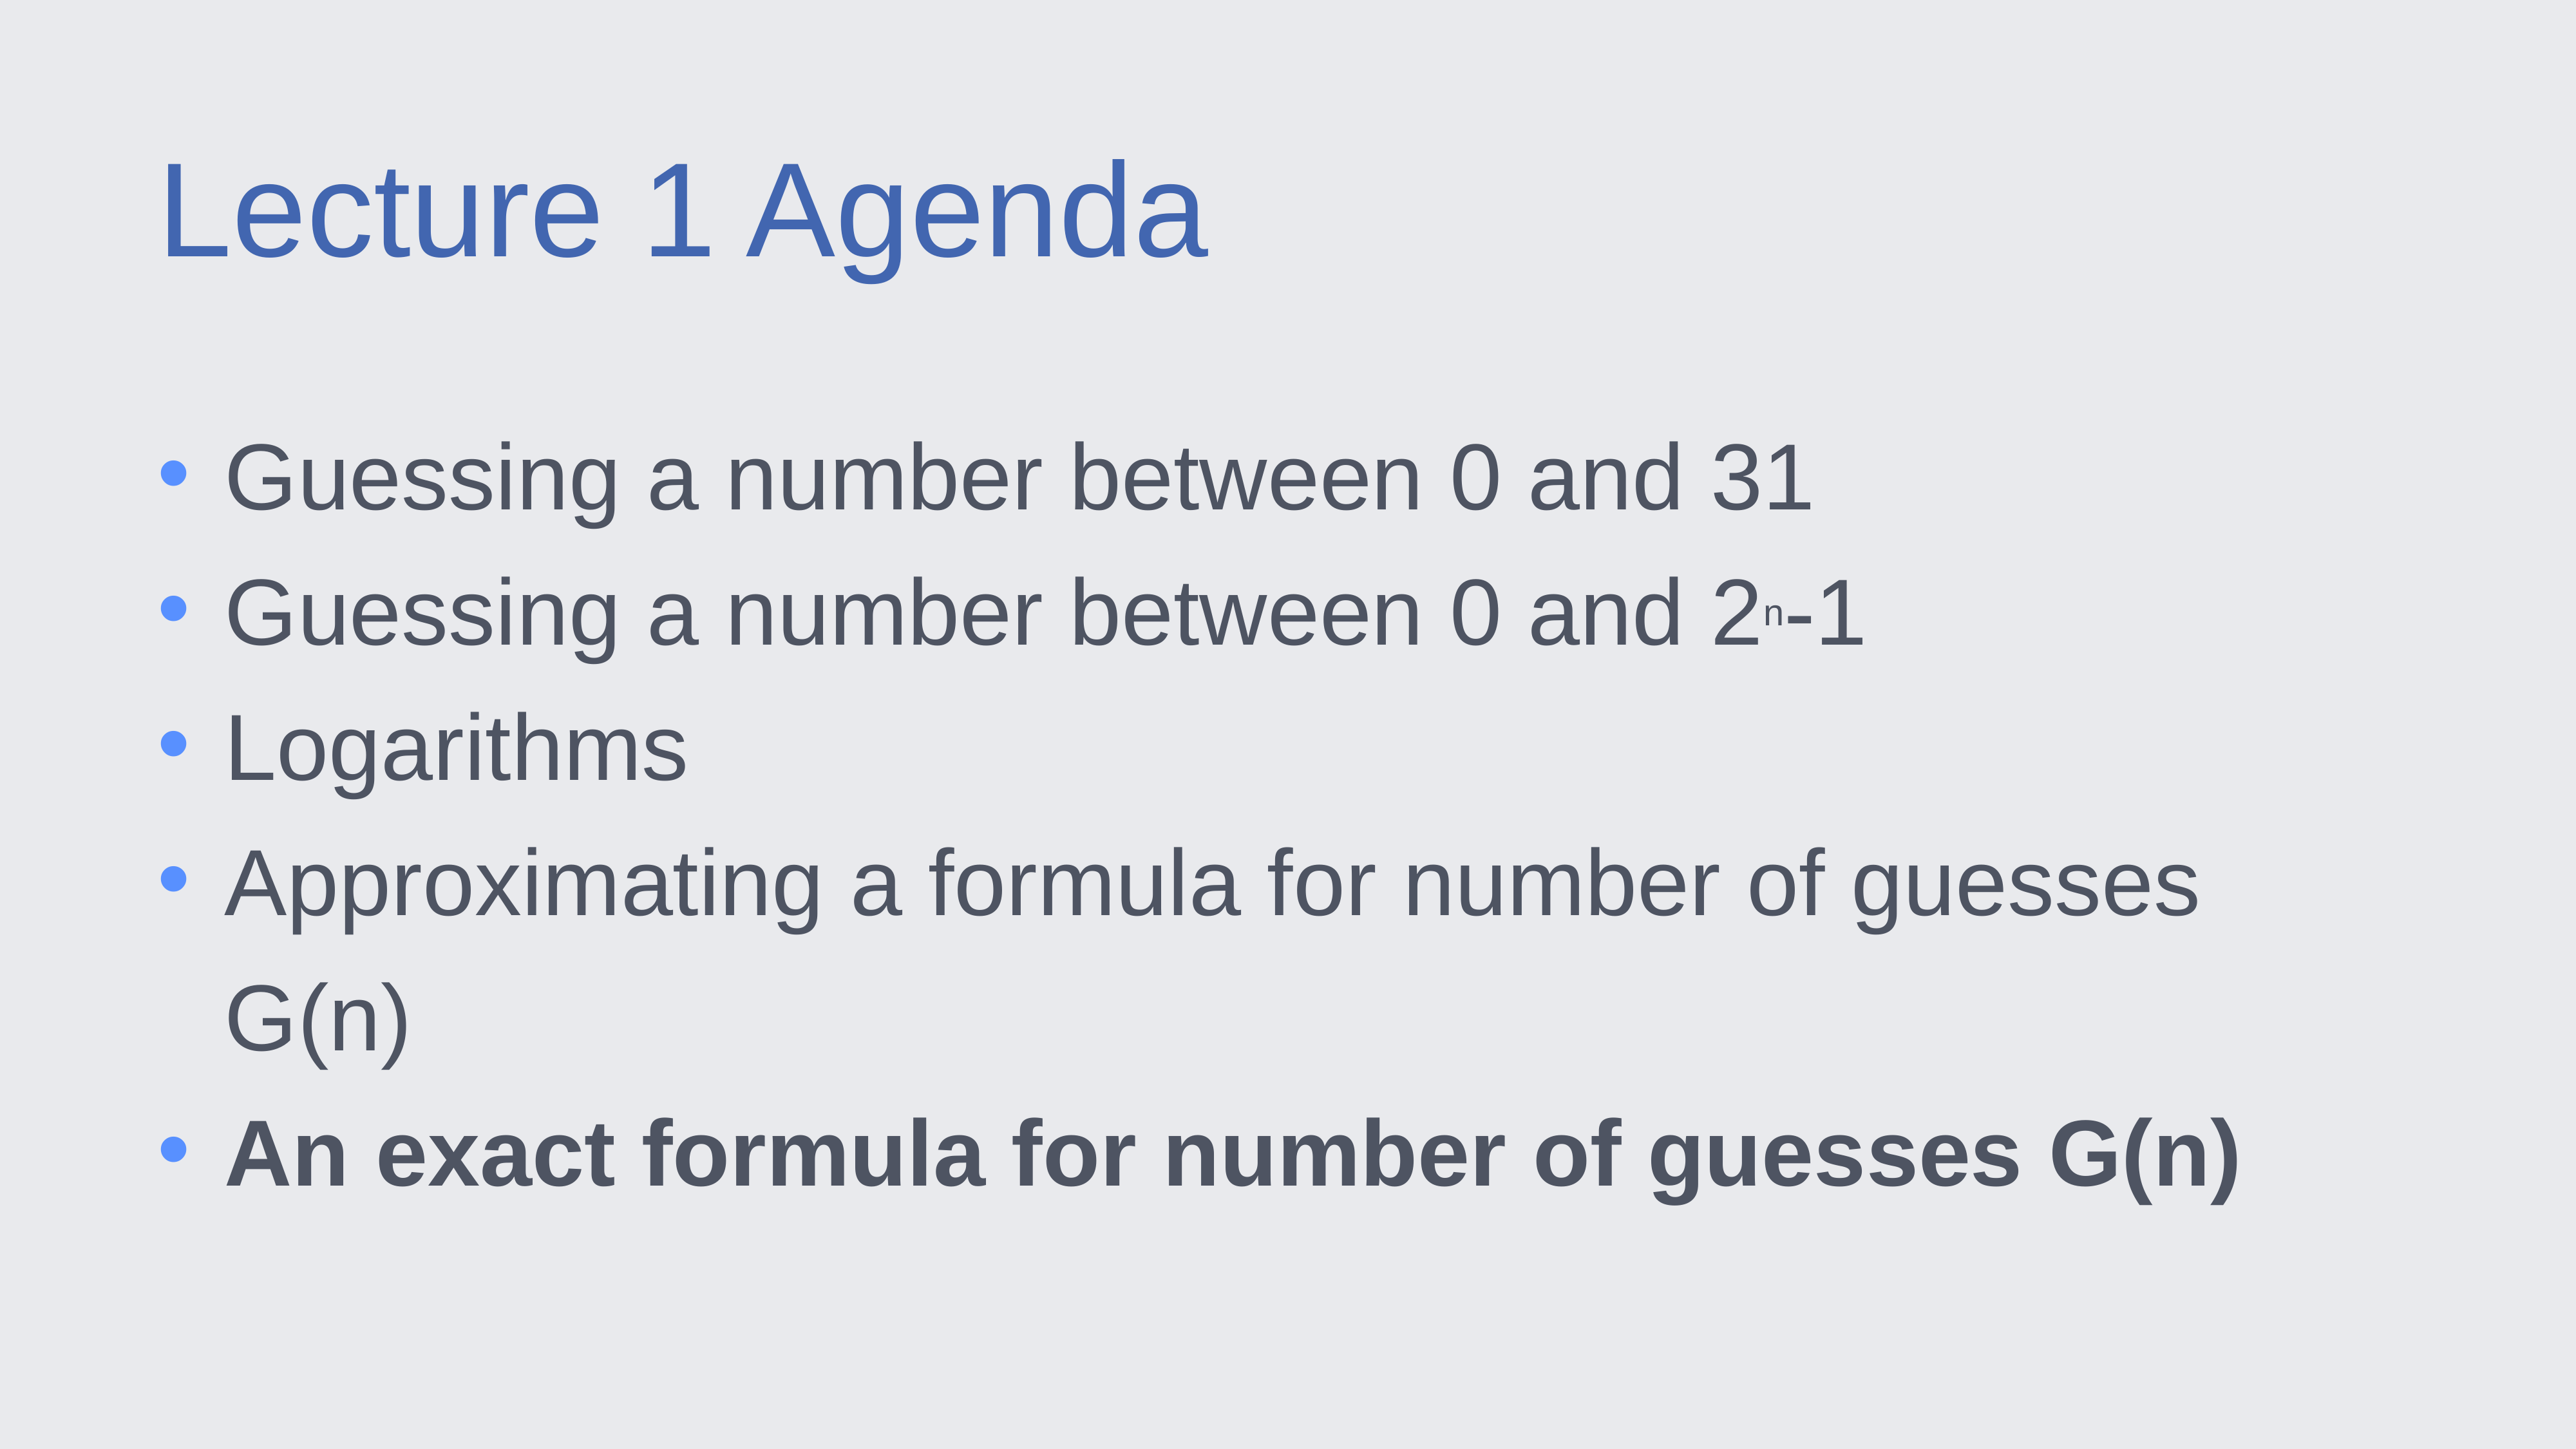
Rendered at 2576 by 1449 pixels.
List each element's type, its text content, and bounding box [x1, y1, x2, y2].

list Lecture 1 Agenda [157, 153, 2412, 985]
list Guessing a number between 0 and 31 Guessing a number between 0 and 2n-1 Logarithms Approximating a formula for number of guesses G(n) An exact formula for number of guesses G(n) [157, 985, 2412, 1225]
